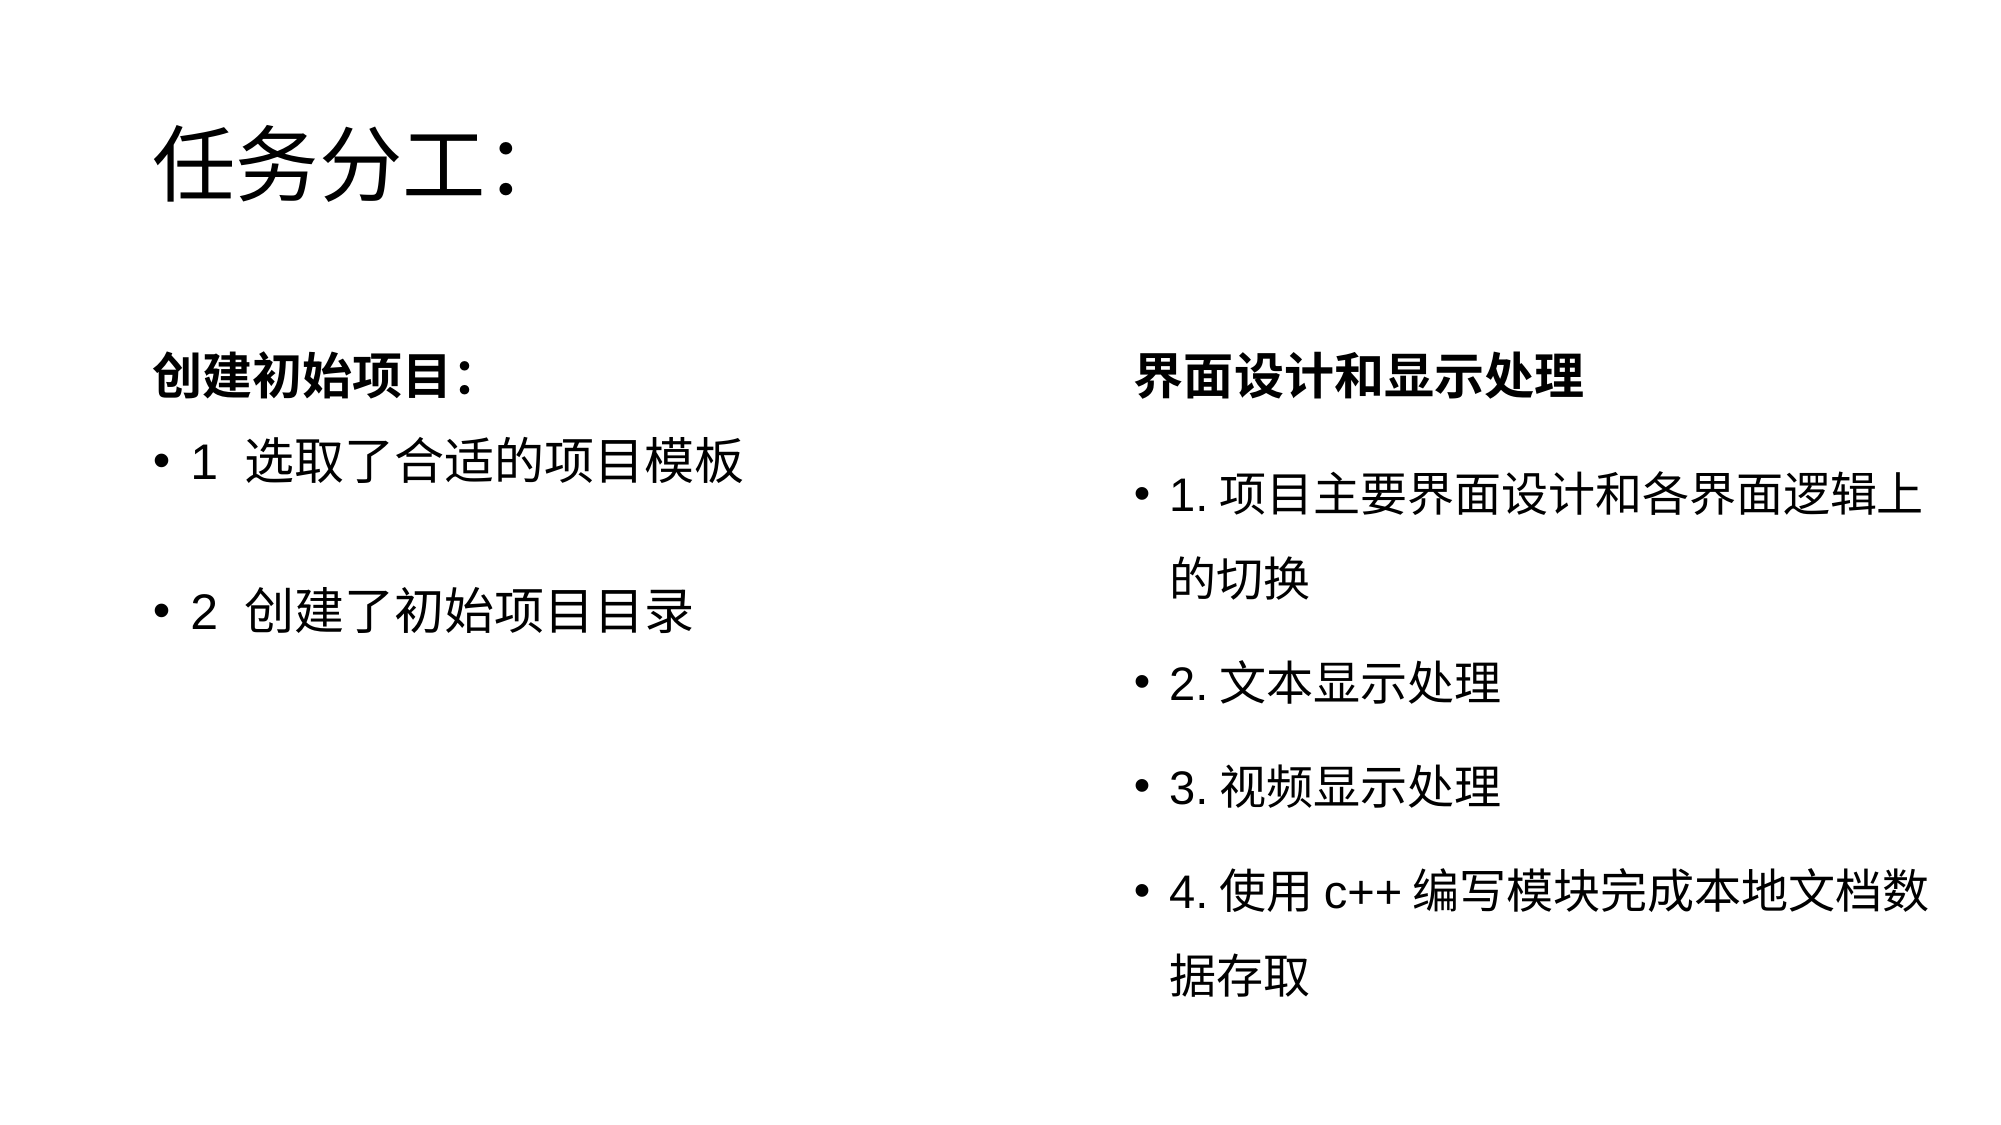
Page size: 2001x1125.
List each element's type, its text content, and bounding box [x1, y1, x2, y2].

list 1 选取了合适的项目模板 2 创建了初始项目目录 [137, 429, 984, 706]
list 创建初始项目： [137, 277, 984, 413]
list 界面设计和显示处理 [1119, 277, 1970, 413]
list 1.项目主要界面设计和各界面逻辑上的切换 2.文本显示处理 3.视频显示处理 4.使用c++编写模块完成本地文档数据存取 [1119, 429, 1970, 1016]
title 任务分工： [137, 59, 1863, 278]
